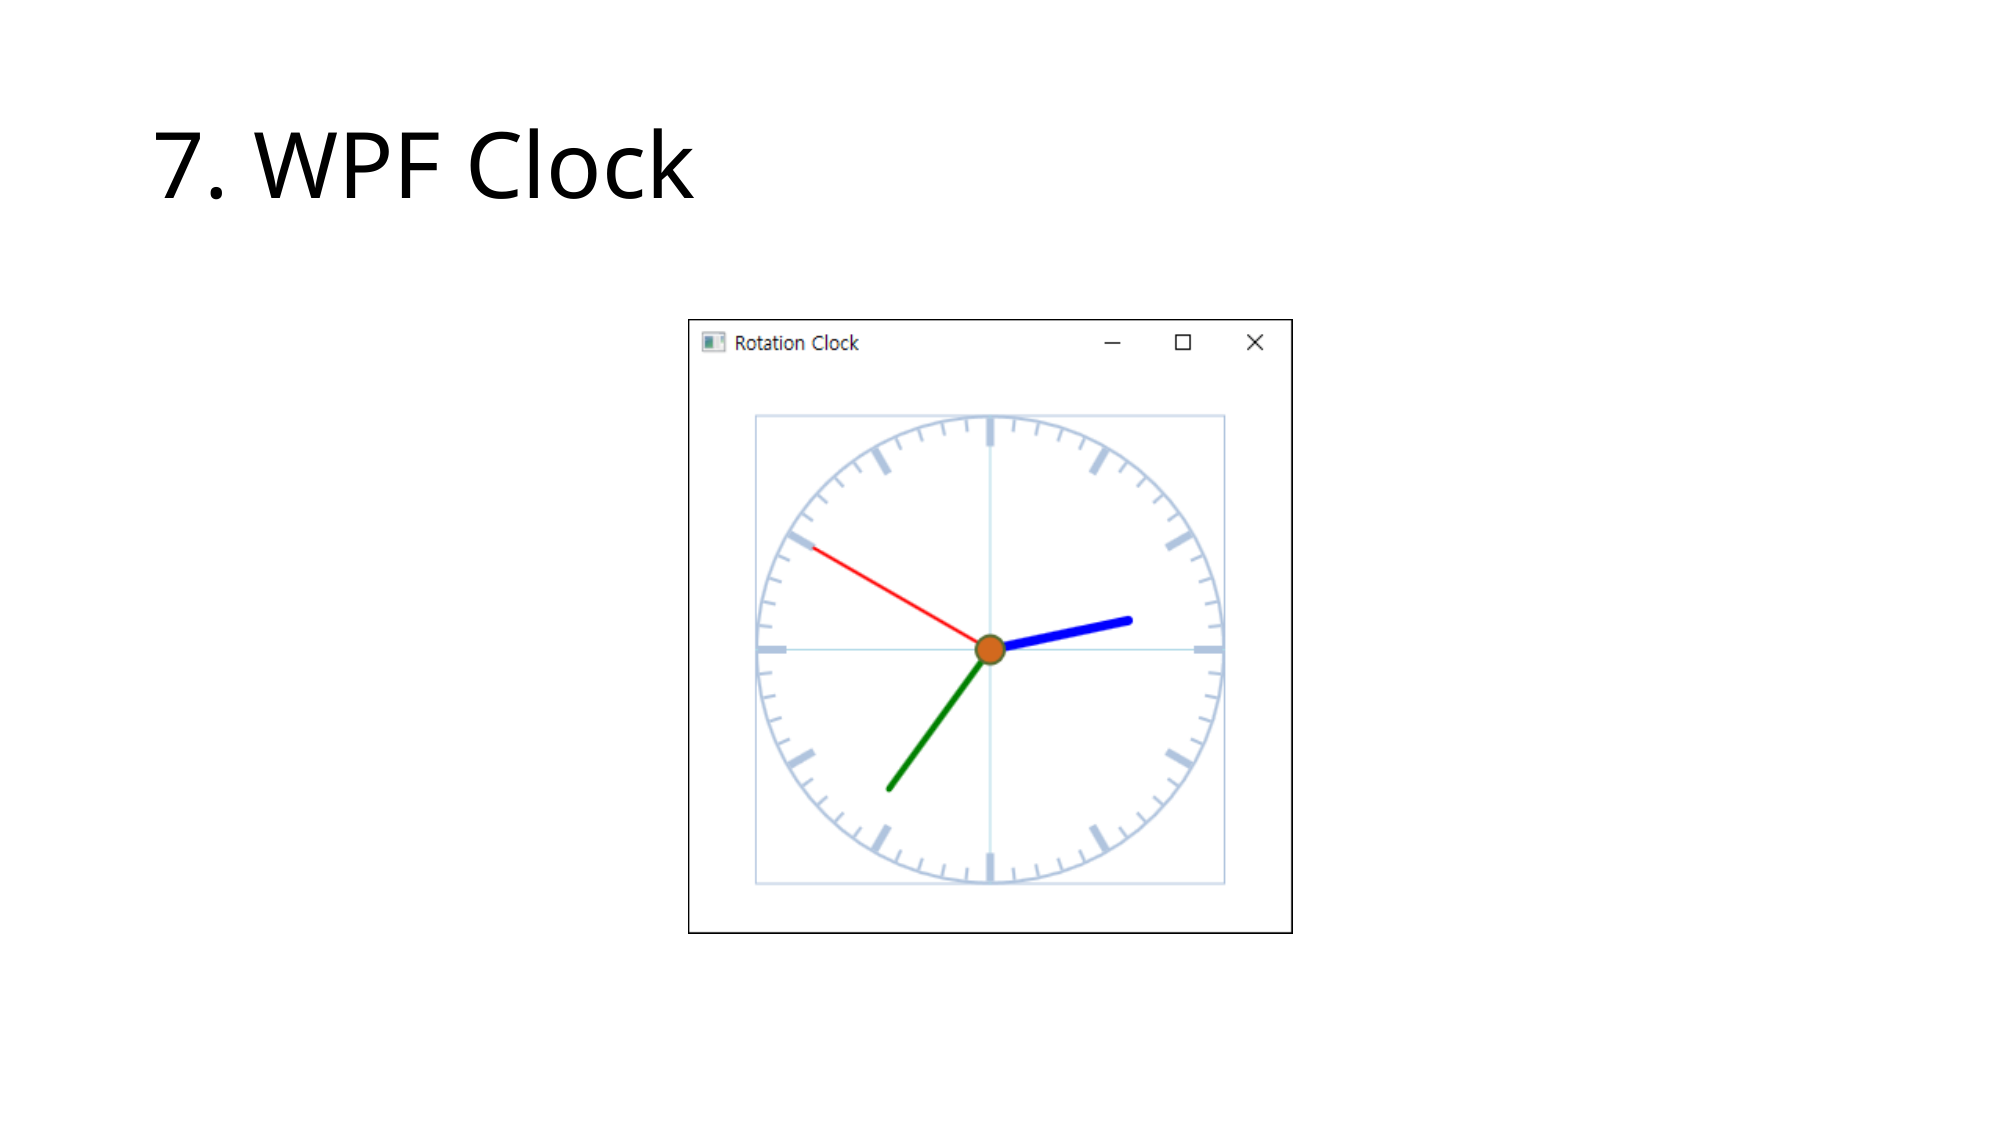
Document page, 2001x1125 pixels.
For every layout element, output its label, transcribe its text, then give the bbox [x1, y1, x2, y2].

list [688, 319, 1293, 934]
title 7. WPF Clock [137, 59, 1863, 278]
